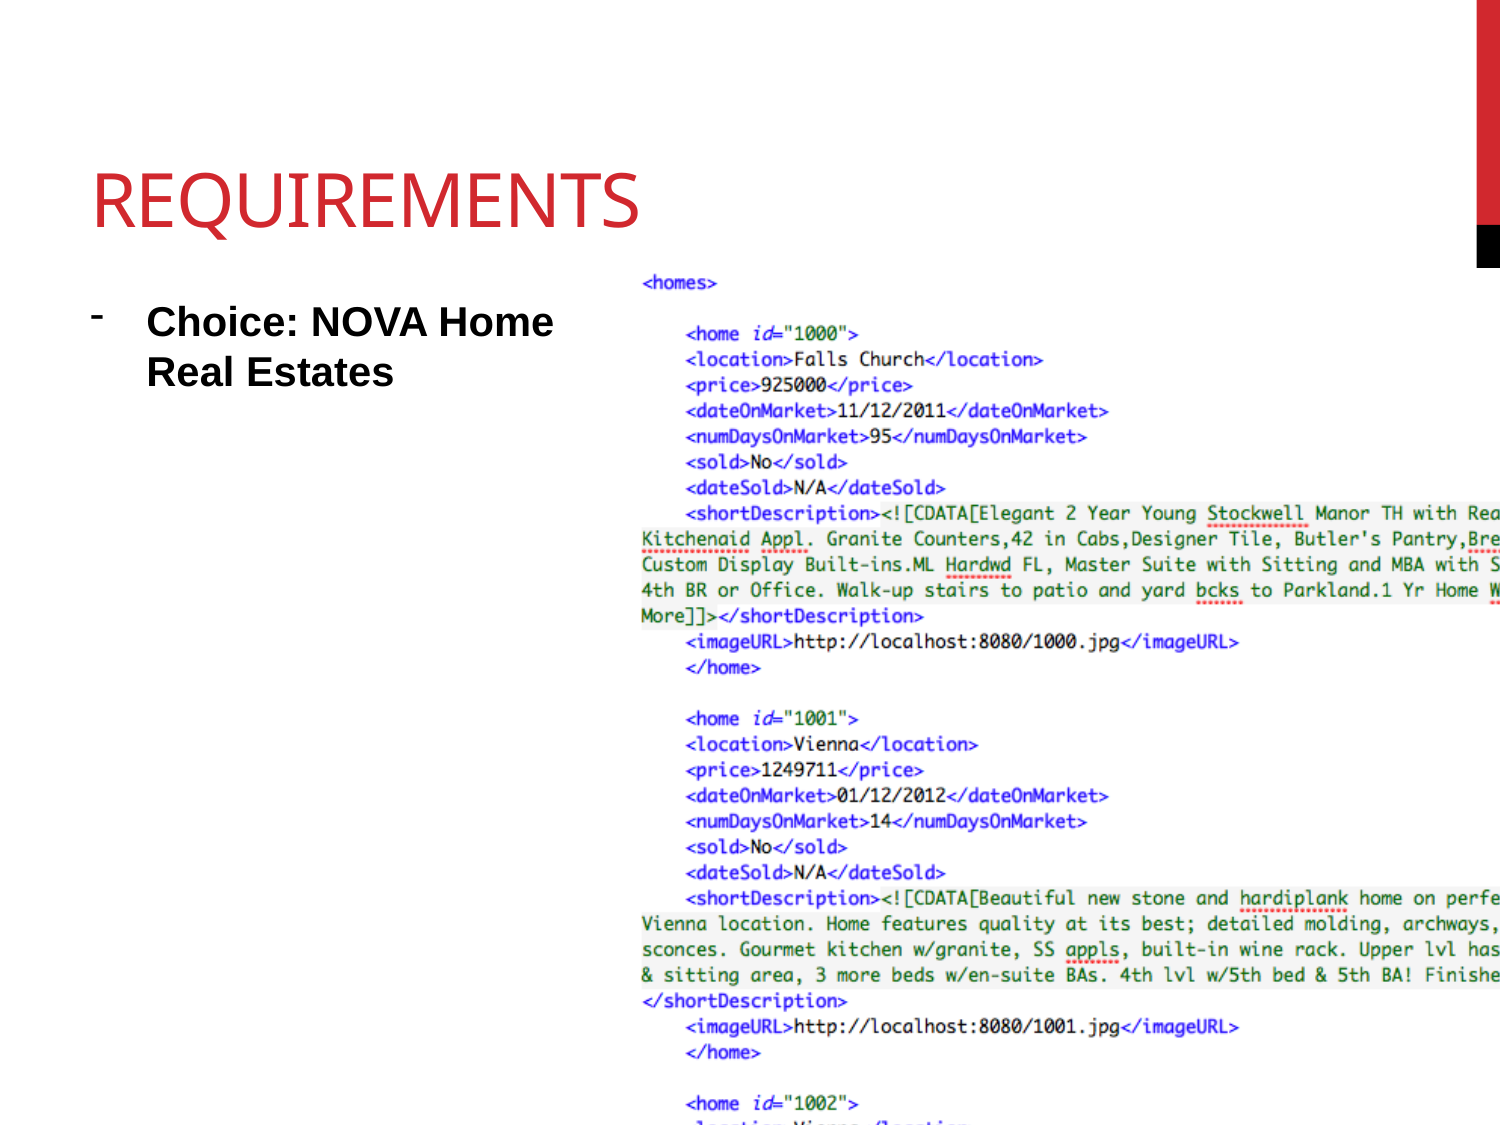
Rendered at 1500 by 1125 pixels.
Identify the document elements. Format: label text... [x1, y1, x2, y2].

title Requirements [75, 25, 1025, 250]
picture [635, 267, 1500, 1125]
list Choice: NOVA Home Real Estates [75, 287, 575, 1005]
